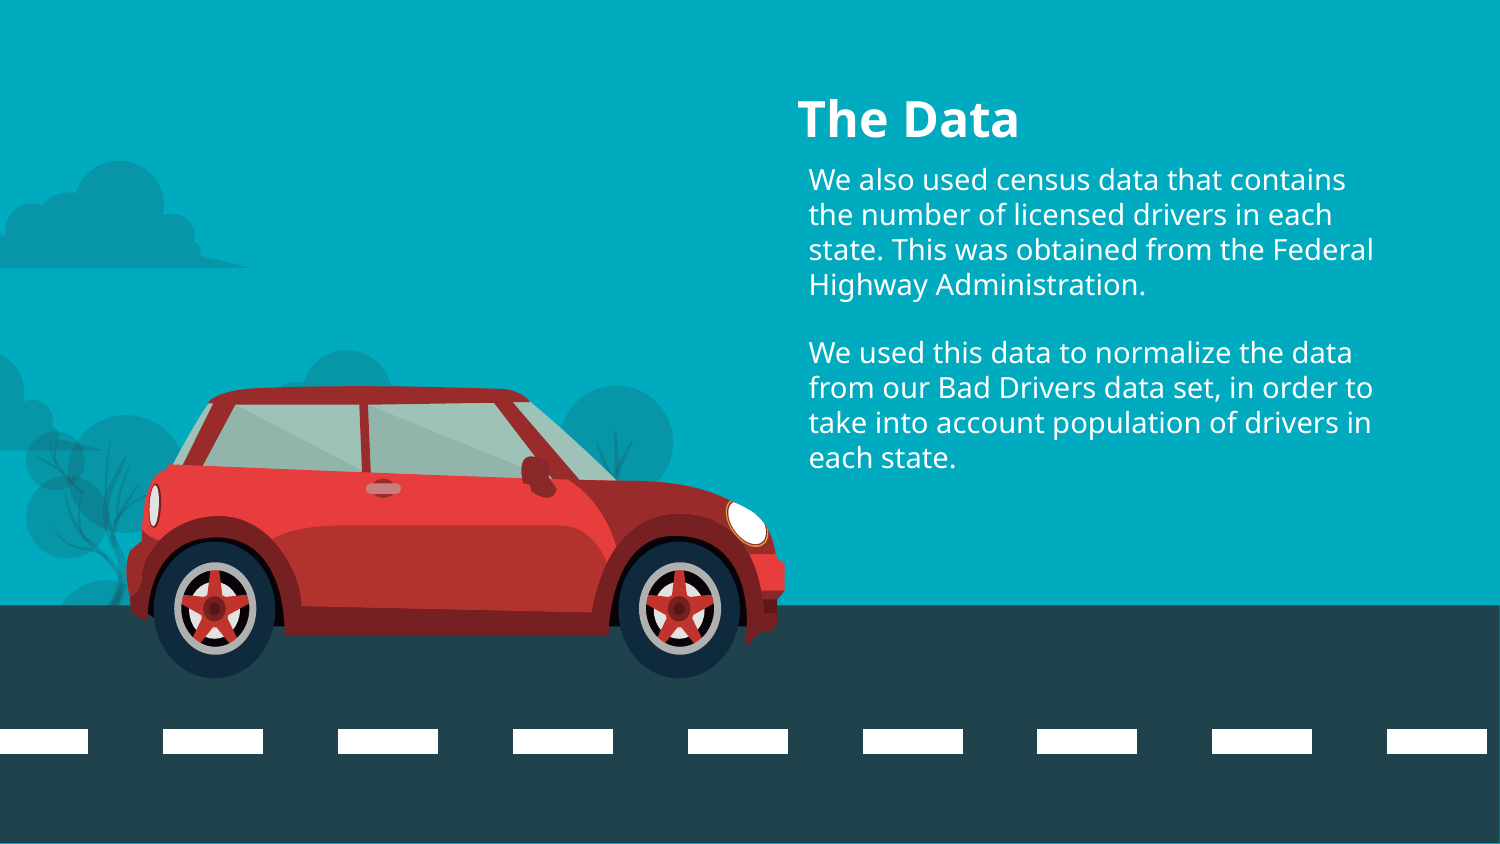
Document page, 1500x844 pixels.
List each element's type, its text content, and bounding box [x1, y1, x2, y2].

subtitle We also used census data that contains the number of licensed drivers in each state. This was obtained from the Federal Highway Administration. We used this data to normalize the data from our Bad Drivers data set, in order to take into account population of drivers in each state. [793, 146, 1411, 506]
title The Data [782, 85, 1398, 149]
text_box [121, 385, 785, 679]
